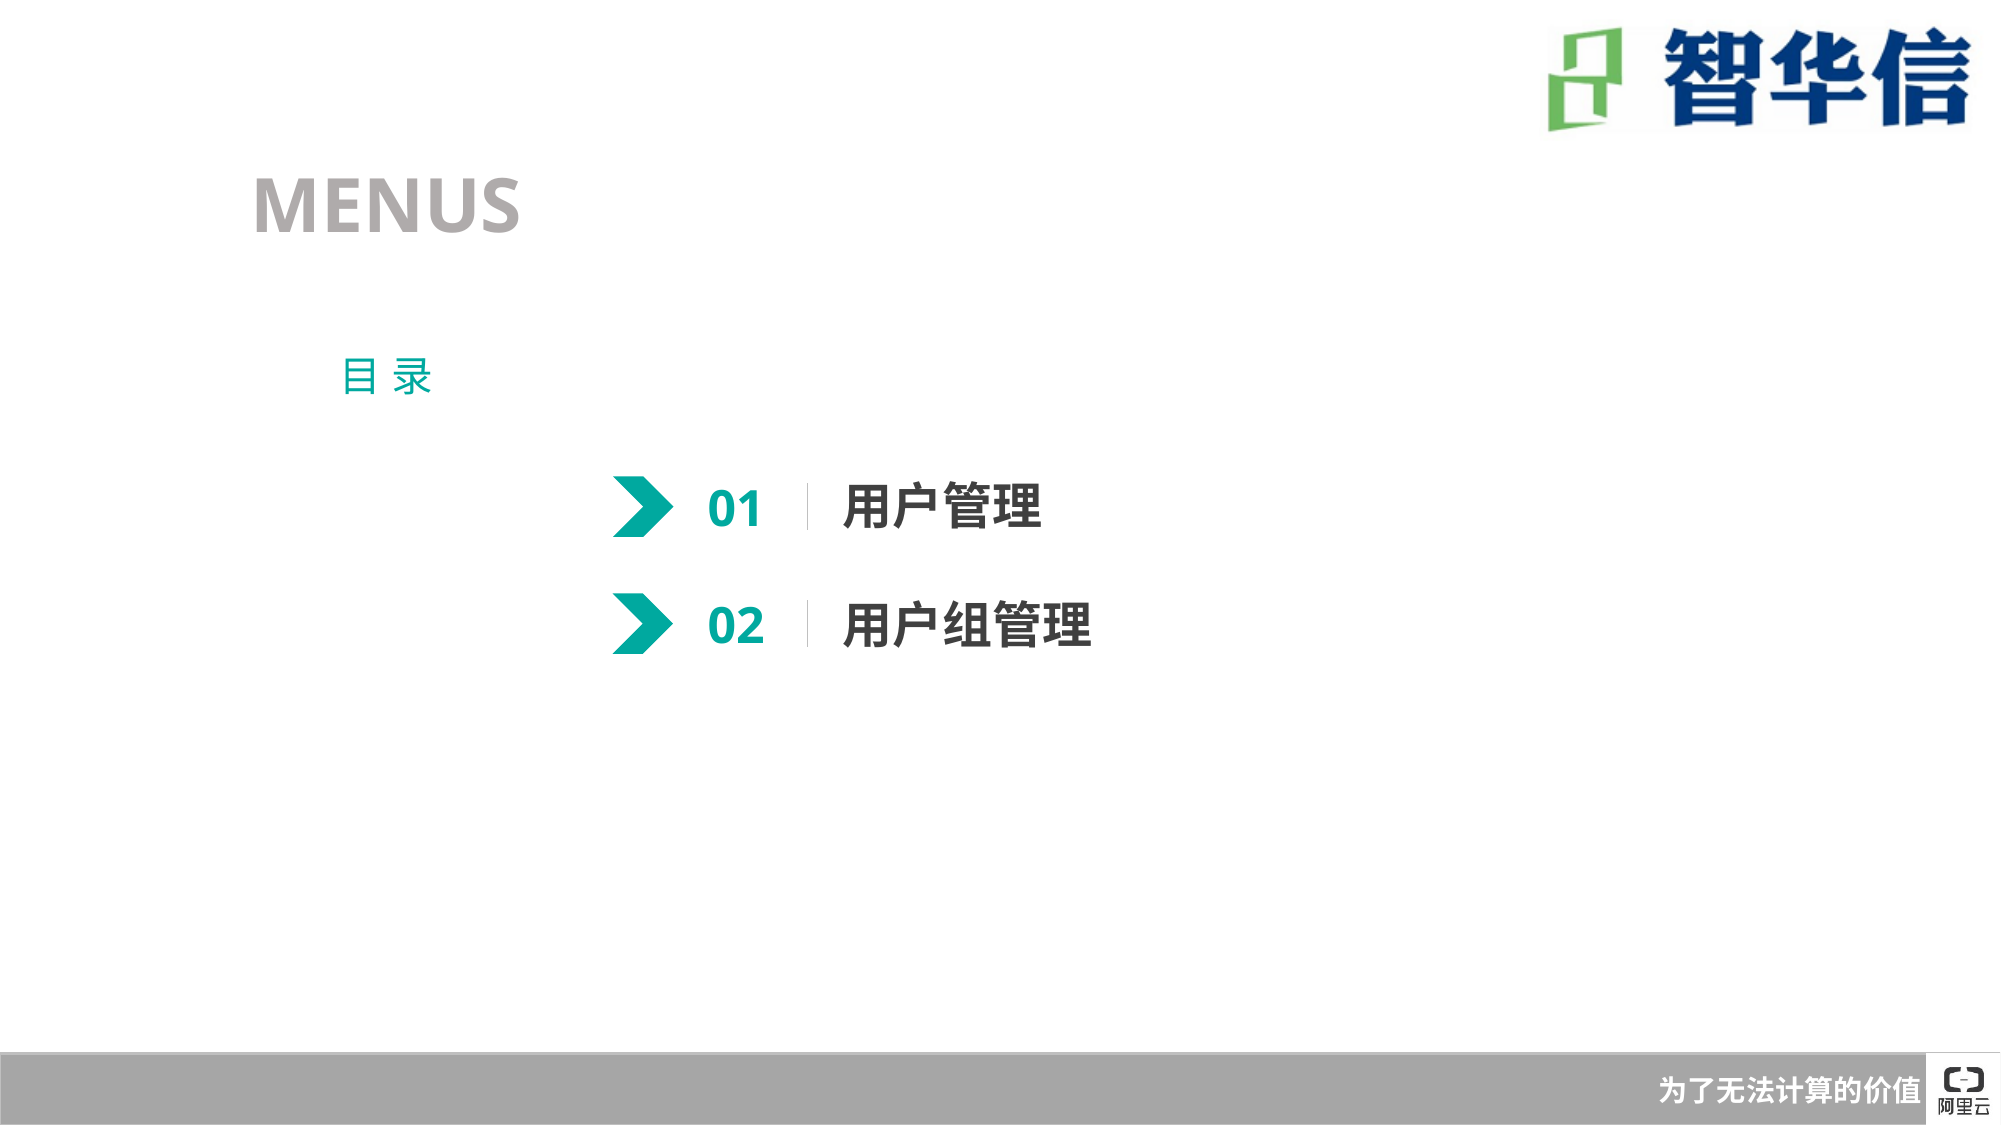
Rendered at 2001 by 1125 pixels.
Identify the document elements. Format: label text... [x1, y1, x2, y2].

text_box MENUS [112, 139, 661, 266]
text_box 02 [672, 564, 800, 684]
text_box 用户组管理 [827, 565, 1486, 683]
text_box [610, 592, 675, 655]
text_box 用户管理 [827, 445, 1486, 565]
text_box [610, 475, 675, 538]
text_box 01 [672, 447, 800, 564]
title 目 录 [230, 306, 542, 450]
picture [1539, 19, 1987, 141]
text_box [0, 1053, 2000, 1125]
